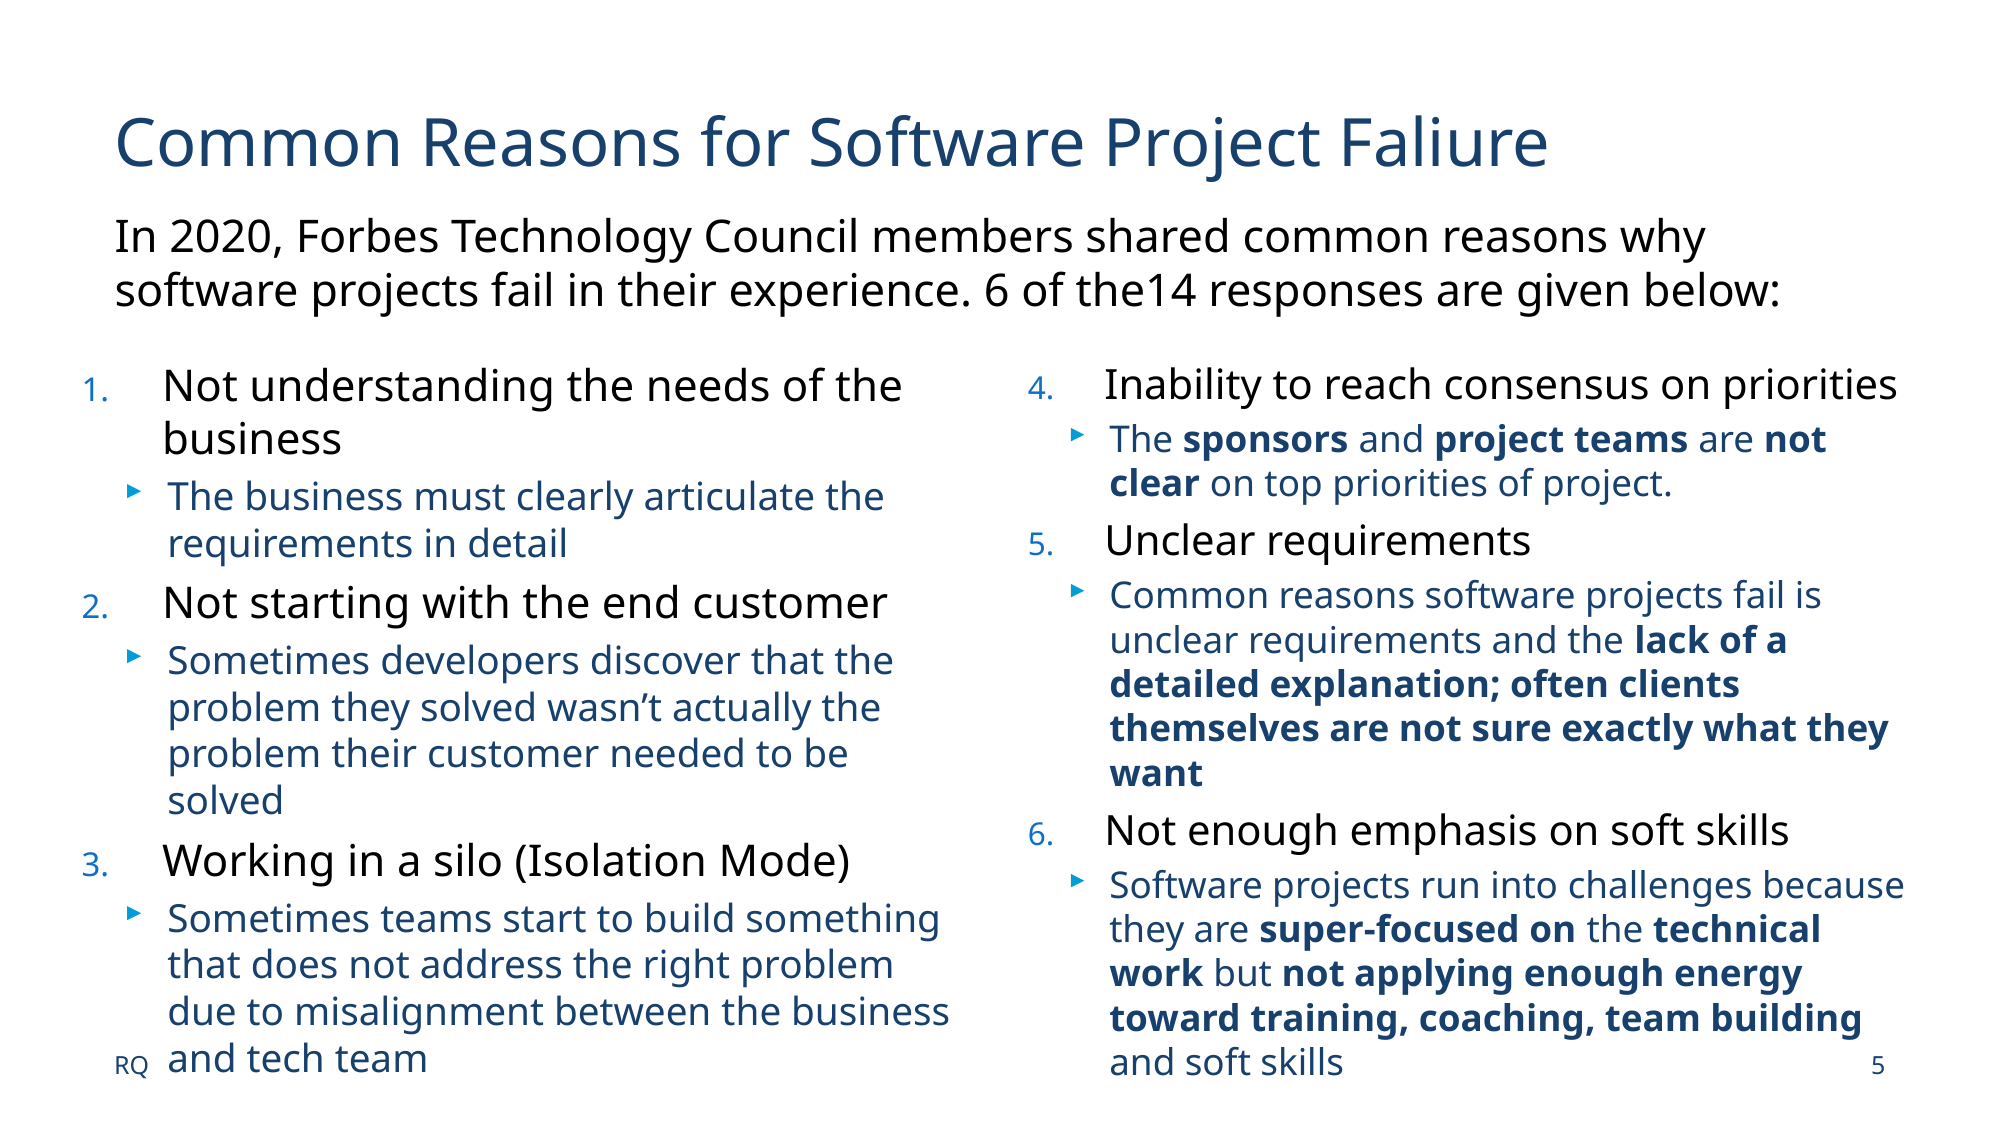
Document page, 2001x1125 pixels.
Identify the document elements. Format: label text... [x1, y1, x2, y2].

list Inability to reach consensus on priorities The sponsors and project teams are not clear on top priorities of project. Unclear requirements Common reasons software projects fail is unclear requirements and the lack of a detailed explanation; often clients themselves are not sure exactly what they want Not enough emphasis on soft skills Software projects run into challenges because they are super-focused on the technical work but not applying enough energy toward training, coaching, team building and soft skills [1013, 350, 1933, 1103]
text_box In 2020, Forbes Technology Council members shared common reasons why software projects fail in their experience. 6 of the14 responses are given below: [99, 199, 1900, 350]
list Not understanding the needs of the business The business must clearly articulate the requirements in detail Not starting with the end customer Sometimes developers discover that the problem they solved wasn’t actually the problem their customer needed to be solved Working in a silo (Isolation Mode) Sometimes teams start to build something that does not address the right problem due to misalignment between the business and tech team [66, 350, 984, 1104]
title Common Reasons for Software Project Faliure [99, 37, 1900, 188]
